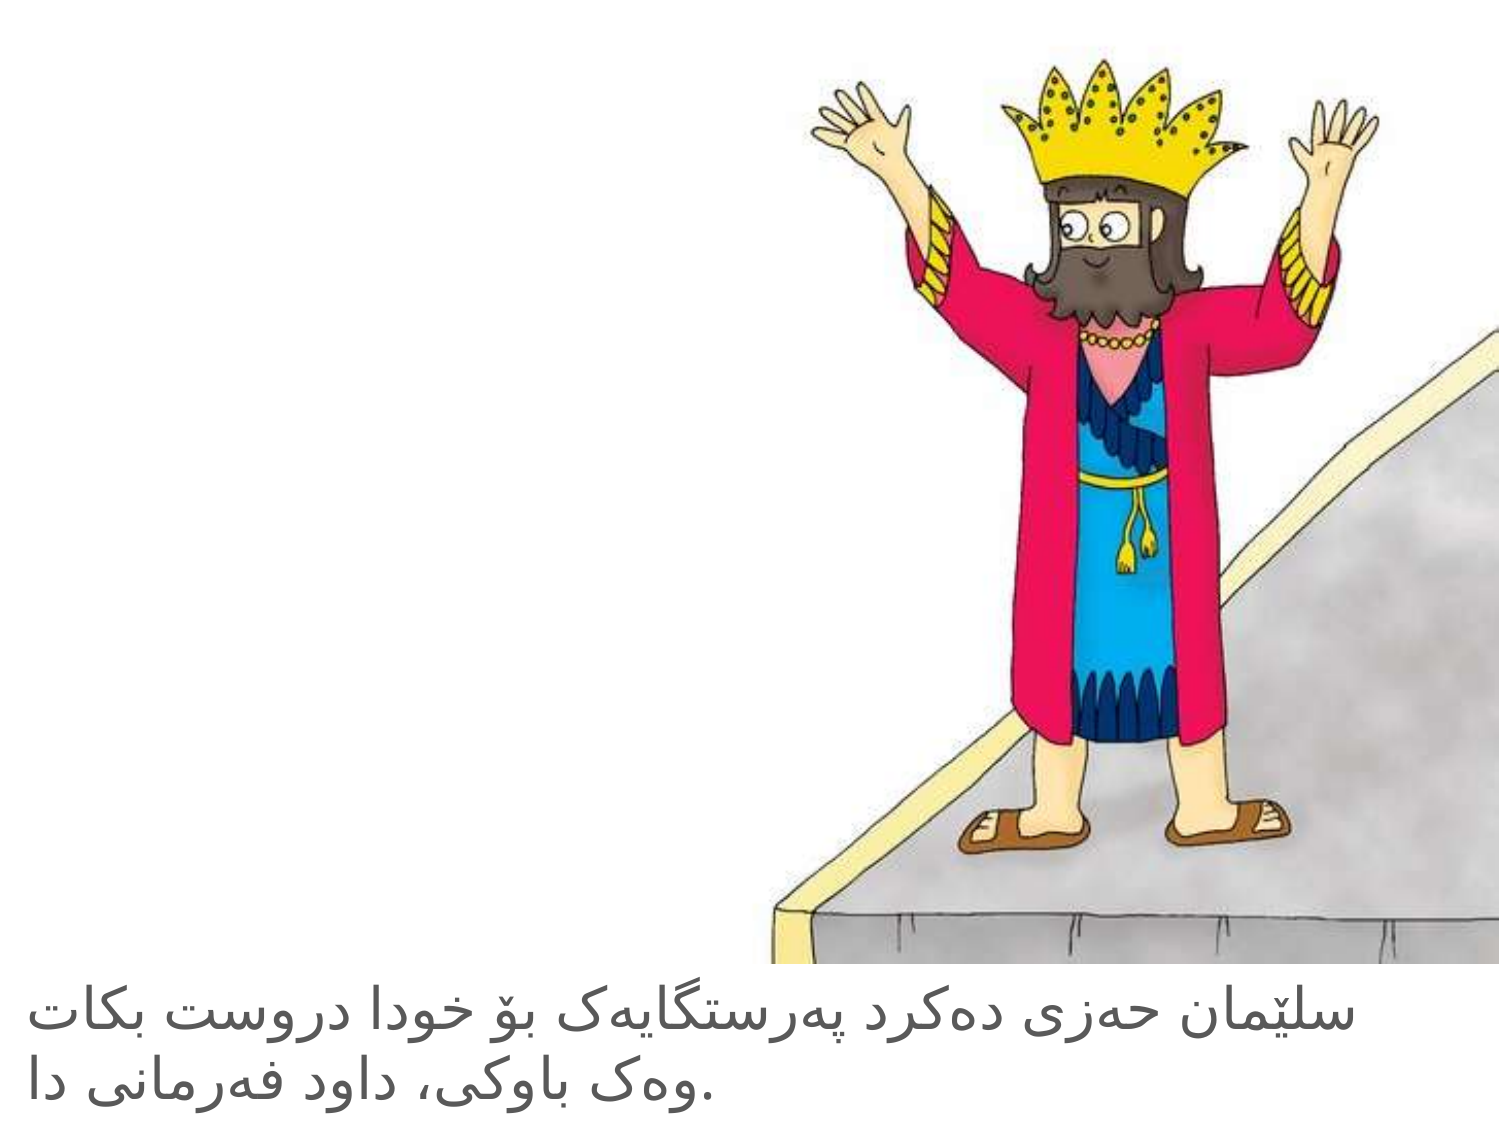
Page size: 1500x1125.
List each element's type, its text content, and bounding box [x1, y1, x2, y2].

text_box سلێمان حەزی دەکرد پەرستگایەک بۆ خودا دروست بکات وەک باوکی، داود فەرمانی دا. [11, 964, 1483, 1119]
picture [159, 13, 1499, 964]
